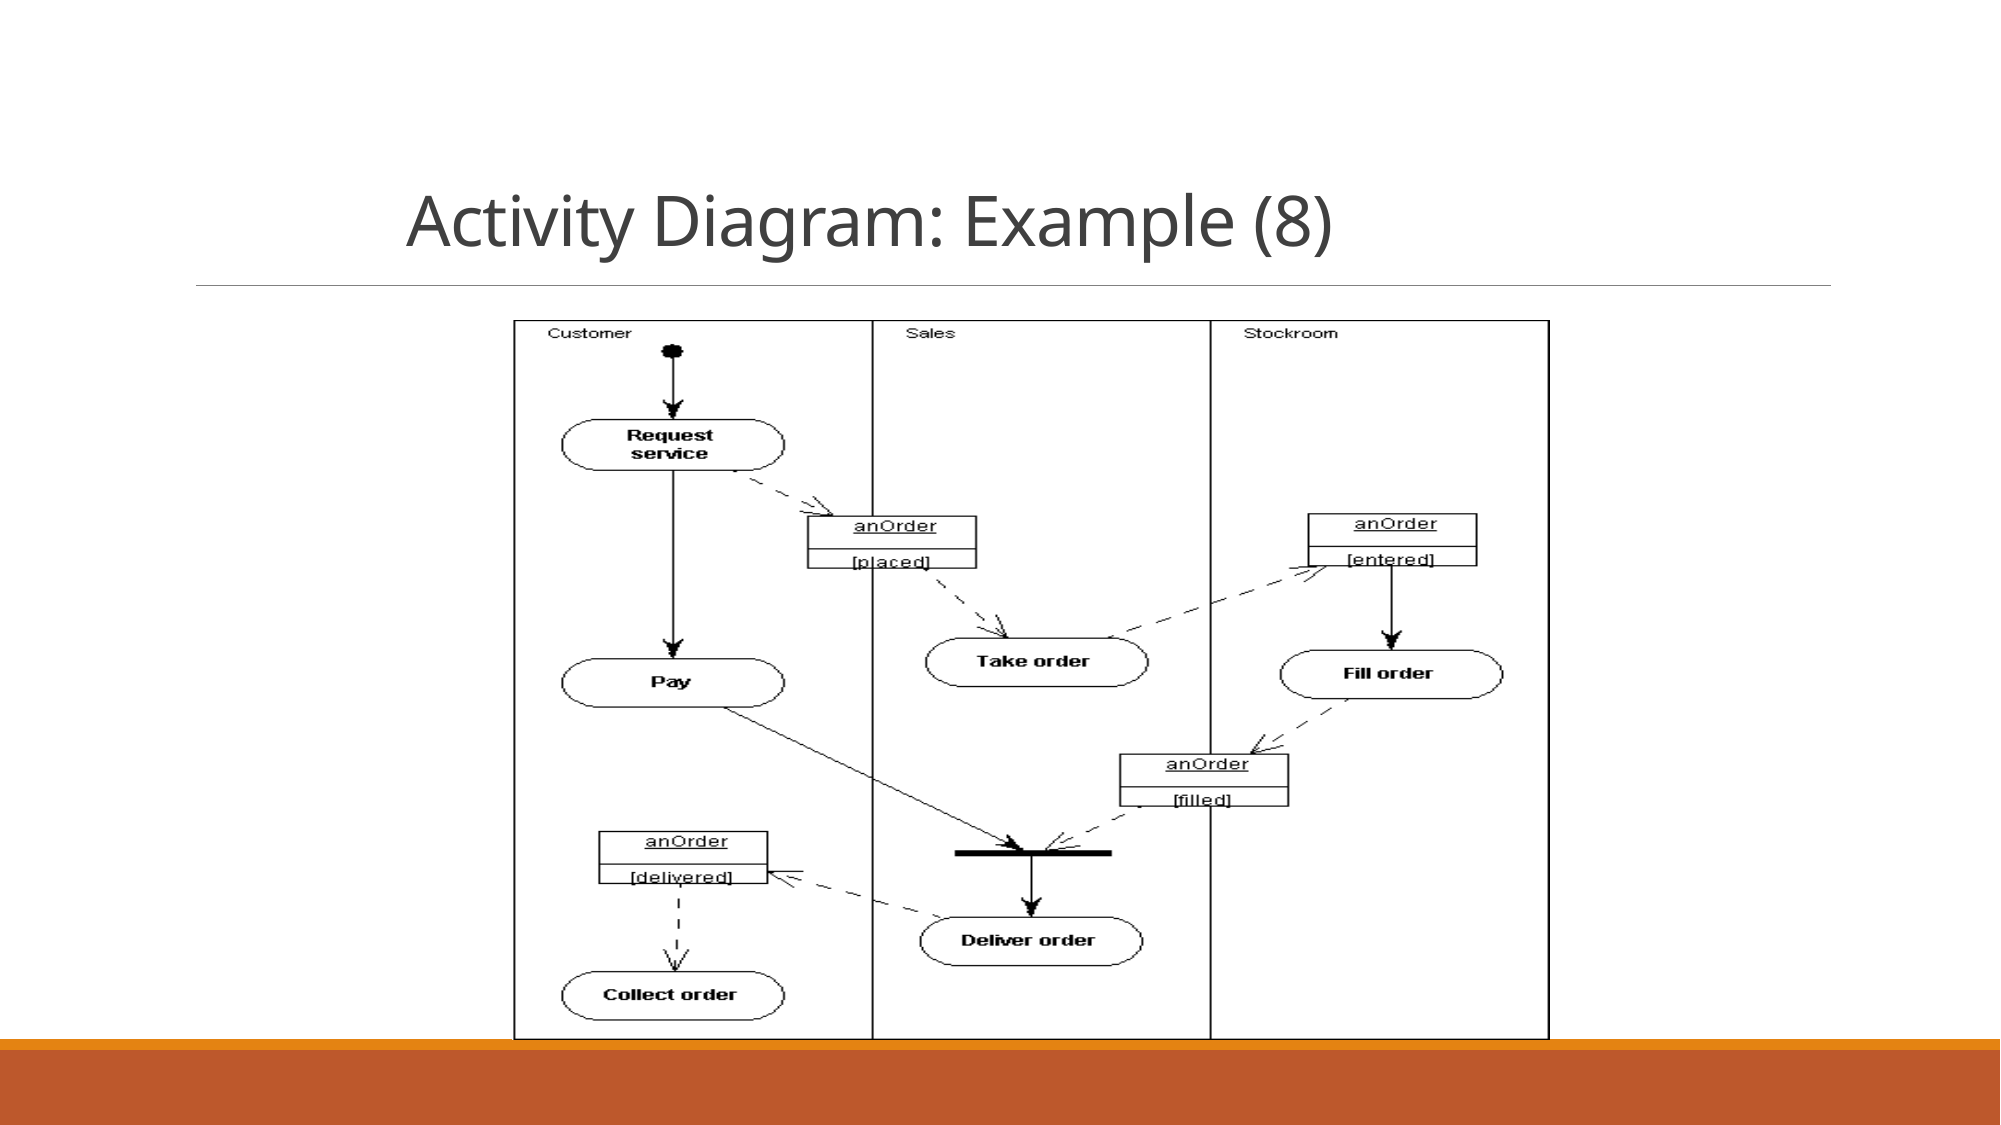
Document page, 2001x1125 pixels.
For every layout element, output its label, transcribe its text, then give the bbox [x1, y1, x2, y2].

title Activity Diagram: Example (8) [391, 152, 1433, 269]
picture [511, 319, 1551, 1040]
